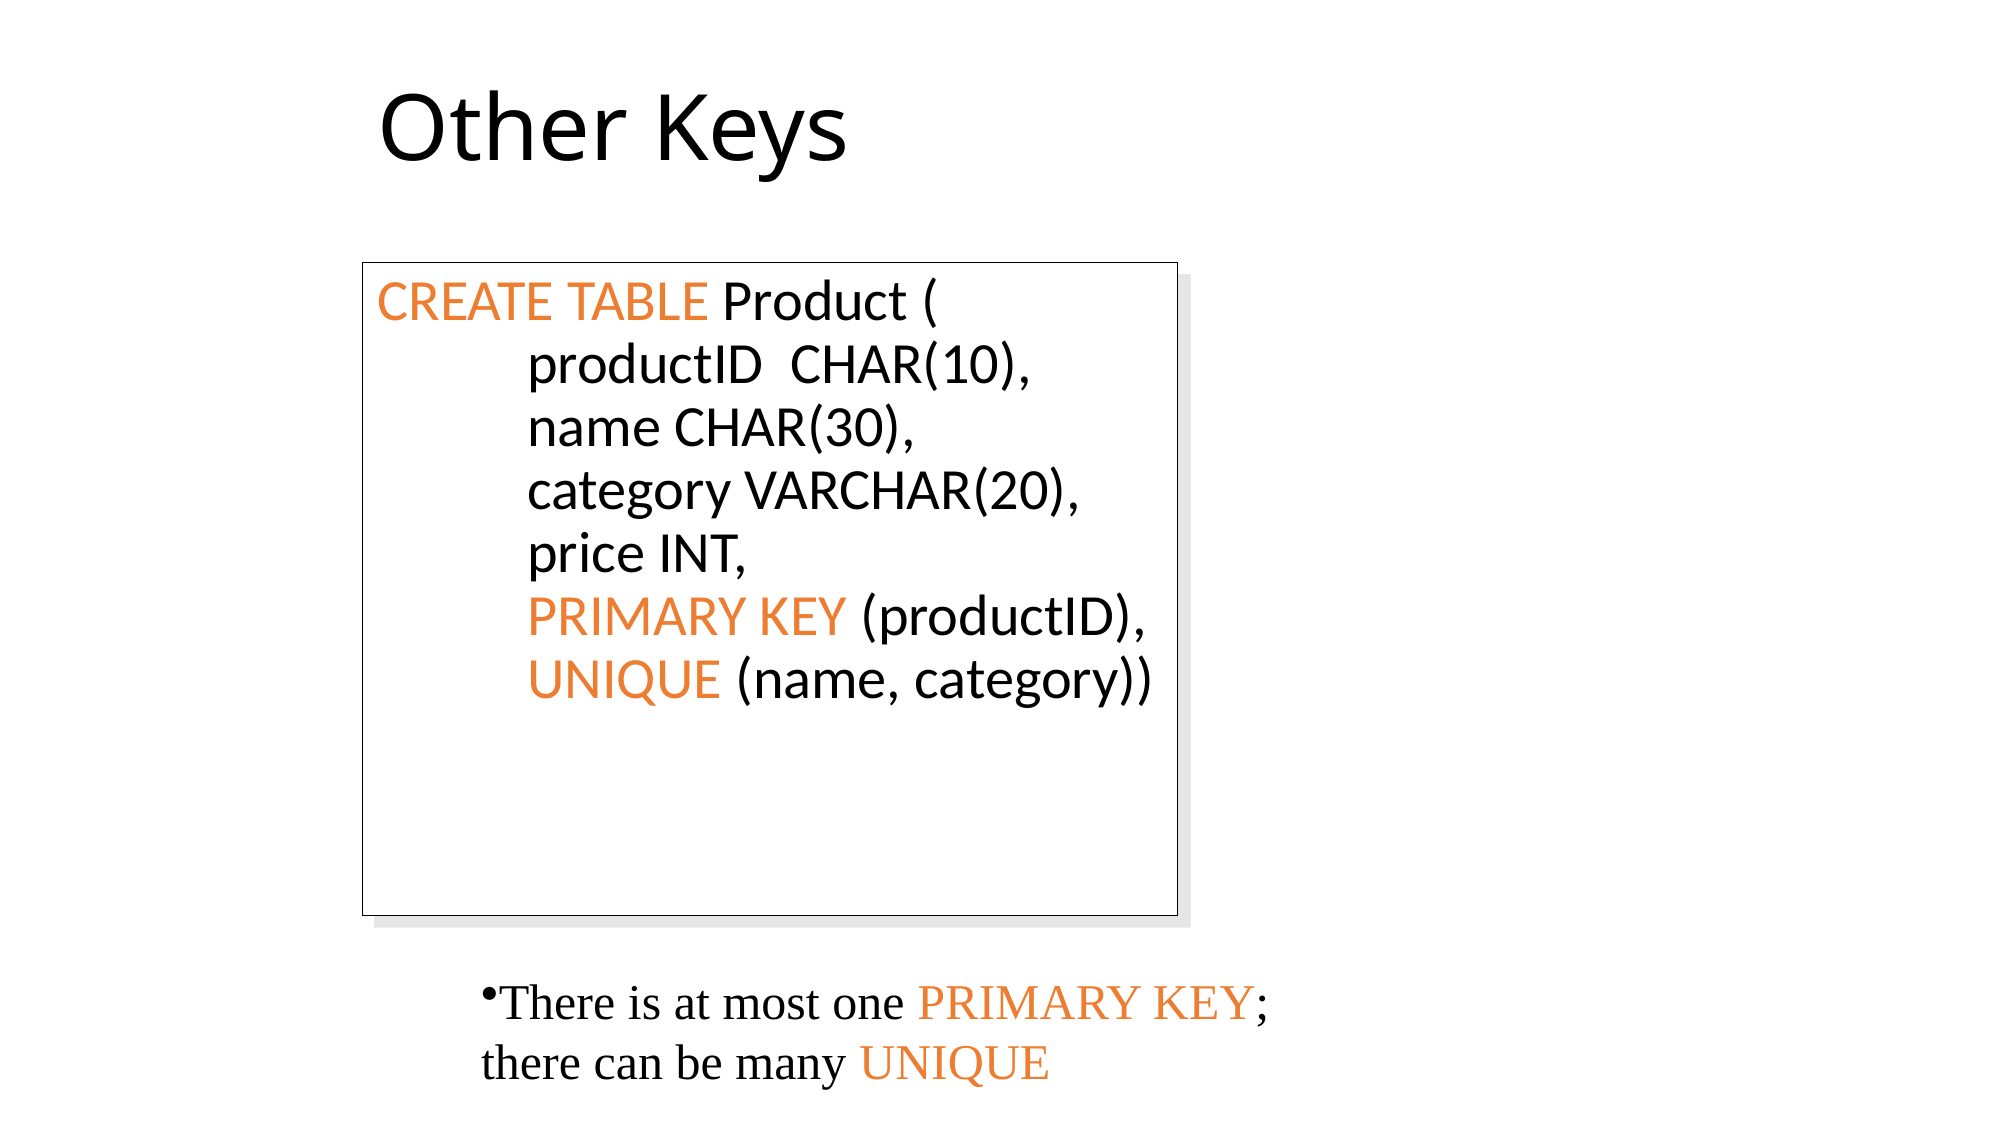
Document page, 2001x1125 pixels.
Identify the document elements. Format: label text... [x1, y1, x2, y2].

title Other Keys [362, 37, 1638, 225]
text_box There is at most one PRIMARY KEY; there can be many UNIQUE [468, 962, 1283, 1098]
list CREATE TABLE Product ( productID CHAR(10), name CHAR(30), category VARCHAR(20), price INT, PRIMARY KEY (productID), UNIQUE (name, category)) [362, 262, 1178, 916]
